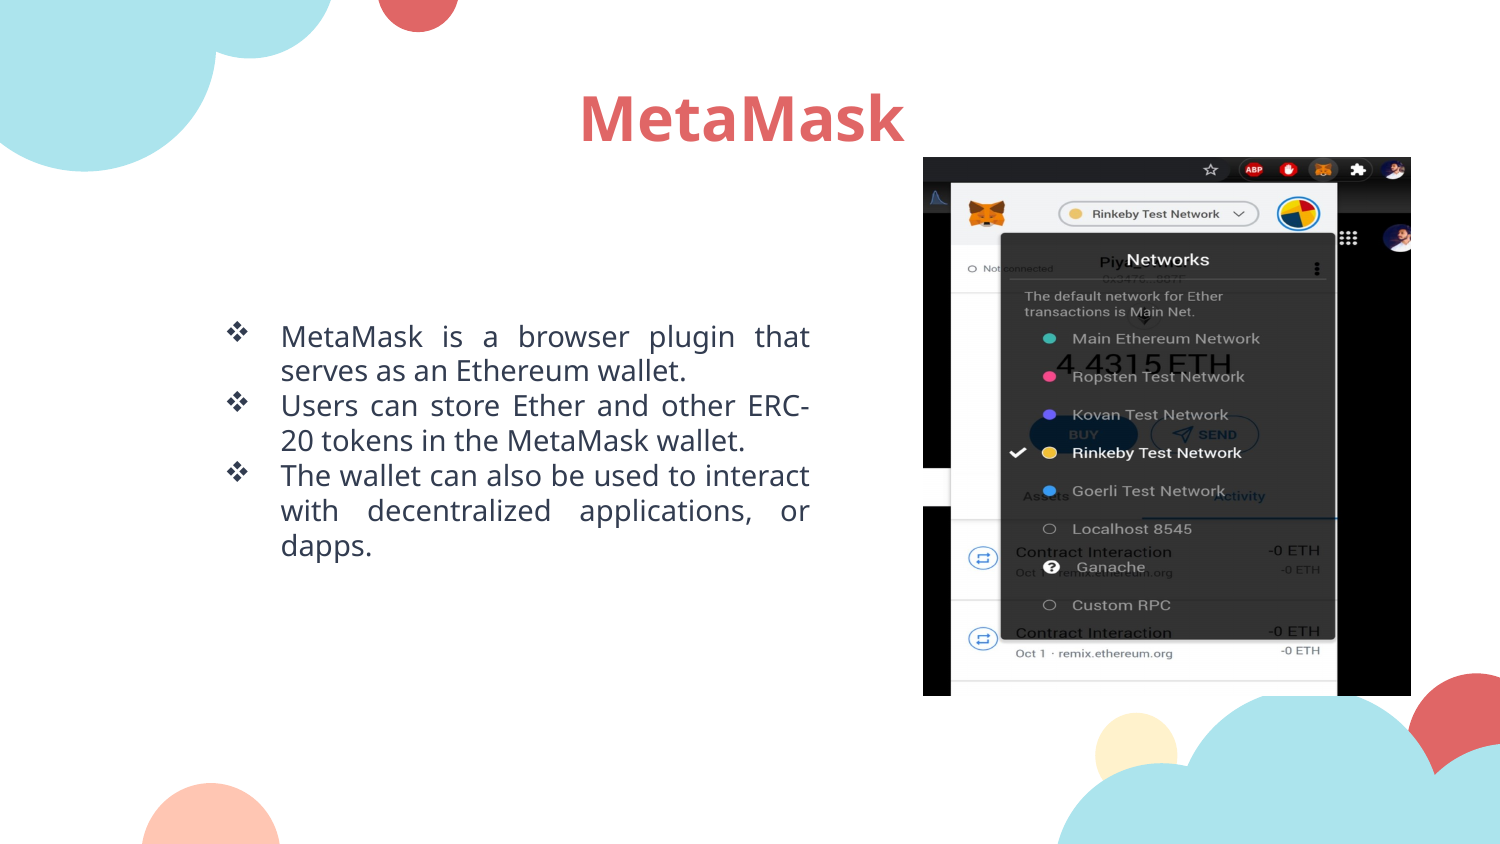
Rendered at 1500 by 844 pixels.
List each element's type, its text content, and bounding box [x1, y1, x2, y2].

picture [923, 157, 1411, 696]
title MetaMask [163, 87, 1321, 146]
subtitle MetaMask is a browser plugin that serves as an Ethereum wallet. Users can store Ether and other ERC-20 tokens in the MetaMask wallet. The wallet can also be used to interact with decentralized applications, or dapps. [190, 302, 826, 844]
